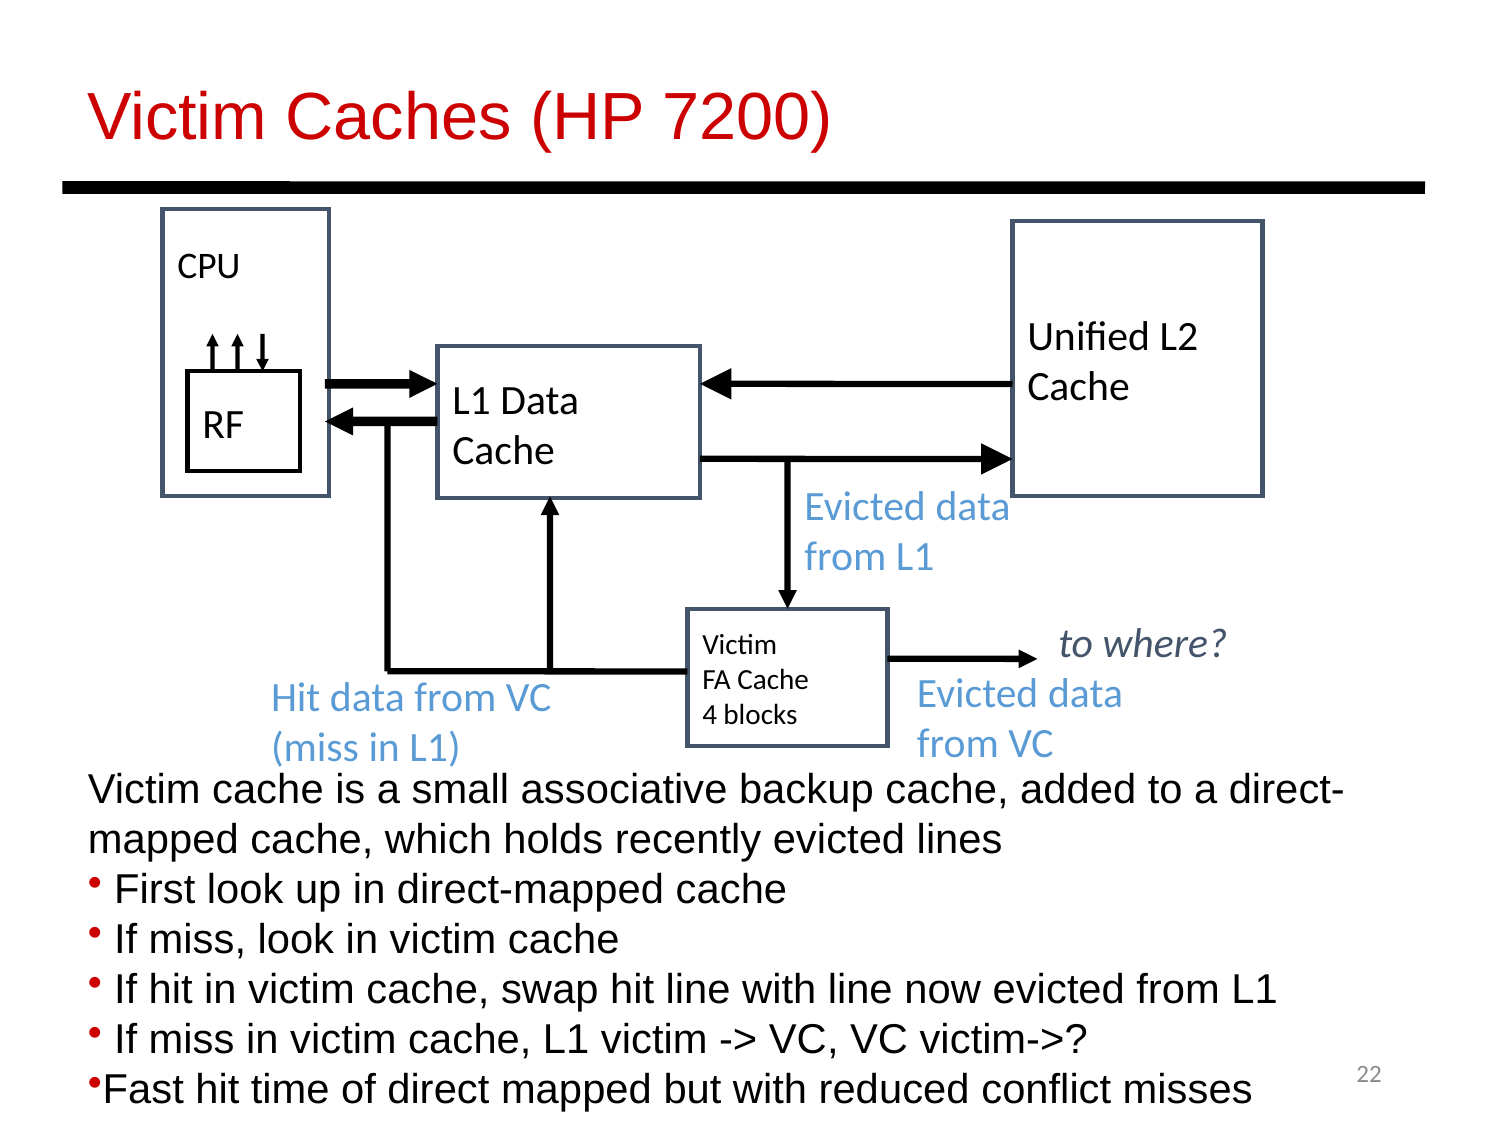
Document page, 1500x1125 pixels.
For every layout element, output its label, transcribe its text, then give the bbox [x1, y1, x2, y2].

text_box to where? [1043, 608, 1243, 674]
text_box [162, 208, 330, 497]
text_box [324, 415, 387, 428]
text_box [324, 377, 438, 391]
text_box [231, 333, 244, 372]
text_box Evicted data from VC [902, 658, 1139, 774]
text_box [1025, 652, 1036, 658]
text_box [543, 496, 557, 662]
text_box [256, 333, 269, 372]
text_box Victim FA Cache 4 blocks [687, 608, 888, 747]
text_box Victim cache is a small associative backup cache, added to a direct-mapped cache, which holds recently evicted lines First look up in direct-mapped cache If miss, look in victim cache If hit in victim cache, swap hit line with line now evicted from L1 If miss in victim cache, L1 victim -> VC, VC victim->? Fast hit time of direct mapped but with reduced conflict misses [73, 754, 1430, 1120]
text_box [788, 448, 1013, 470]
text_box Hit data from VC (miss in L1) [256, 662, 662, 778]
text_box [781, 458, 794, 609]
text_box [699, 373, 1013, 395]
text_box Victim Caches (HP 7200) [72, 65, 1314, 160]
text_box [206, 333, 219, 372]
text_box L1 Data Cache [437, 346, 700, 499]
text_box CPU [162, 233, 325, 294]
text_box Evicted data from L1 [789, 471, 1026, 587]
text_box Unified L2 Cache [1012, 221, 1263, 497]
text_box RF [187, 371, 300, 472]
